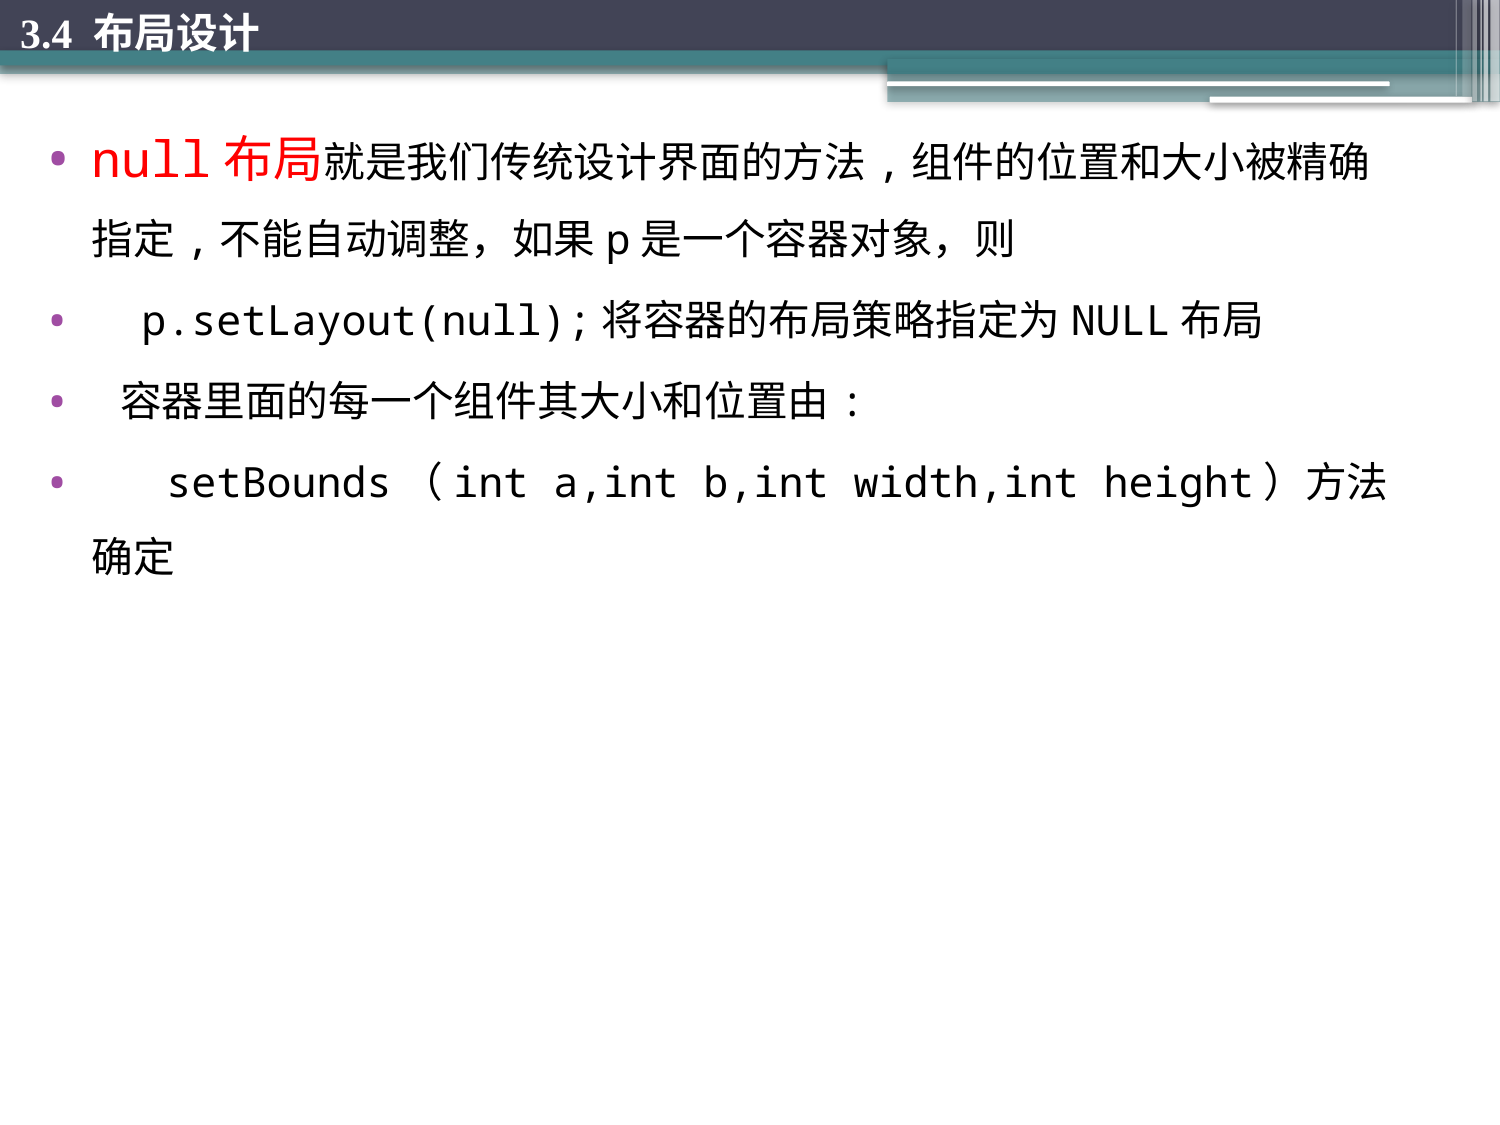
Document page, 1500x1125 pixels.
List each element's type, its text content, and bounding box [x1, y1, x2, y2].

text_box 3.4 布局设计 [5, 0, 839, 65]
list null布局就是我们传统设计界面的方法,组件的位置和大小被精确指定,不能自动调整，如果p是一个容器对象，则 p.setLayout(null);将容器的布局策略指定为NULL布局 容器里面的每一个组件其大小和位置由: setBounds（int a,int b,int width,int height）方法确定 [16, 89, 1426, 559]
